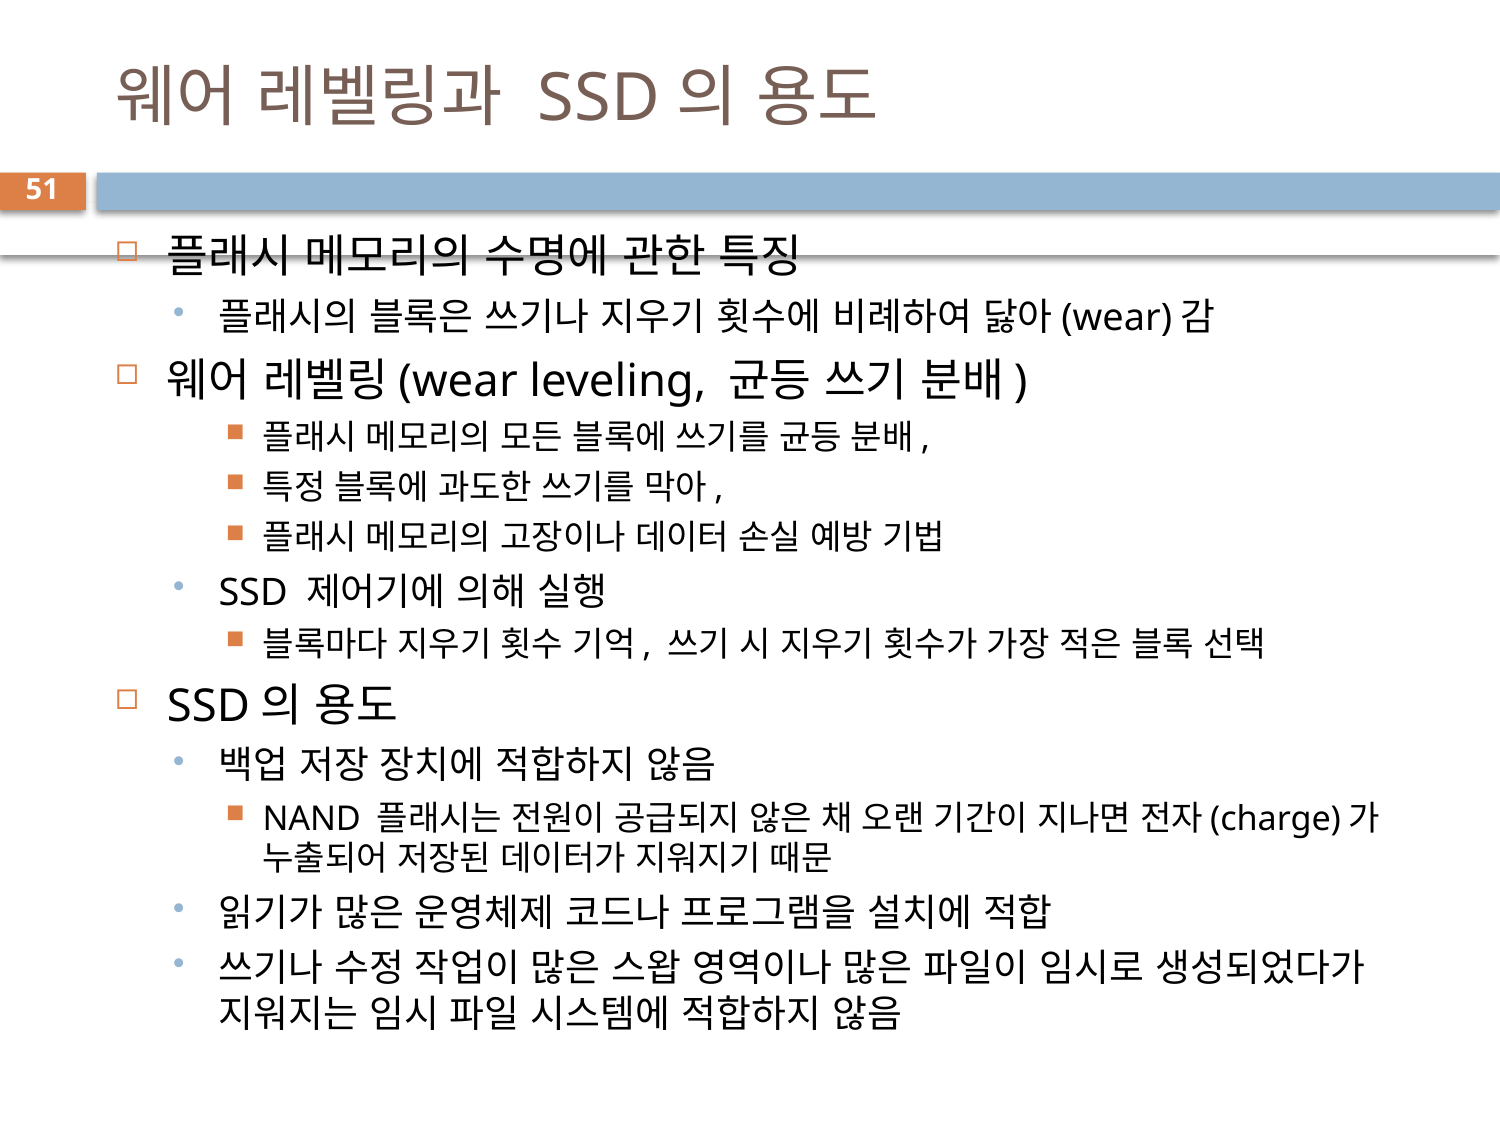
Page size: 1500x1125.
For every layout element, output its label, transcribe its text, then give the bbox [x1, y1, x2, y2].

slide_number 51 [0, 170, 87, 211]
title 웨어 레벨링과 SSD의 용도 [100, 37, 1438, 149]
list 플래시 메모리의 수명에 관한 특징 플래시의 블록은 쓰기나 지우기 횟수에 비례하여 닳아(wear)감 웨어 레벨링(wear leveling, 균등 쓰기 분배) 플래시 메모리의 모든 블록에 쓰기를 균등 분배, 특정 블록에 과도한 쓰기를 막아, 플래시 메모리의 고장이나 데이터 손실 예방 기법 SSD 제어기에 의해 실행 블록마다 지우기 횟수 기억, 쓰기 시 지우기 횟수가 가장 적은 블록 선택 SSD의 용도 백업 저장 장치에 적합하지 않음 NAND 플래시는 전원이 공급되지 않은 채 오랜 기간이 지나면 전자(charge)가 누출되어 저장된 데이터가 지워지기 때문 읽기가 많은 운영체제 코드나 프로그램을 설치에 적합 쓰기나 수정 작업이 많은 스왑 영역이나 많은 파일이 임시로 생성되었다가 지워지는 임시 파일 시스템에 적합하지 않음 [100, 219, 1438, 1047]
